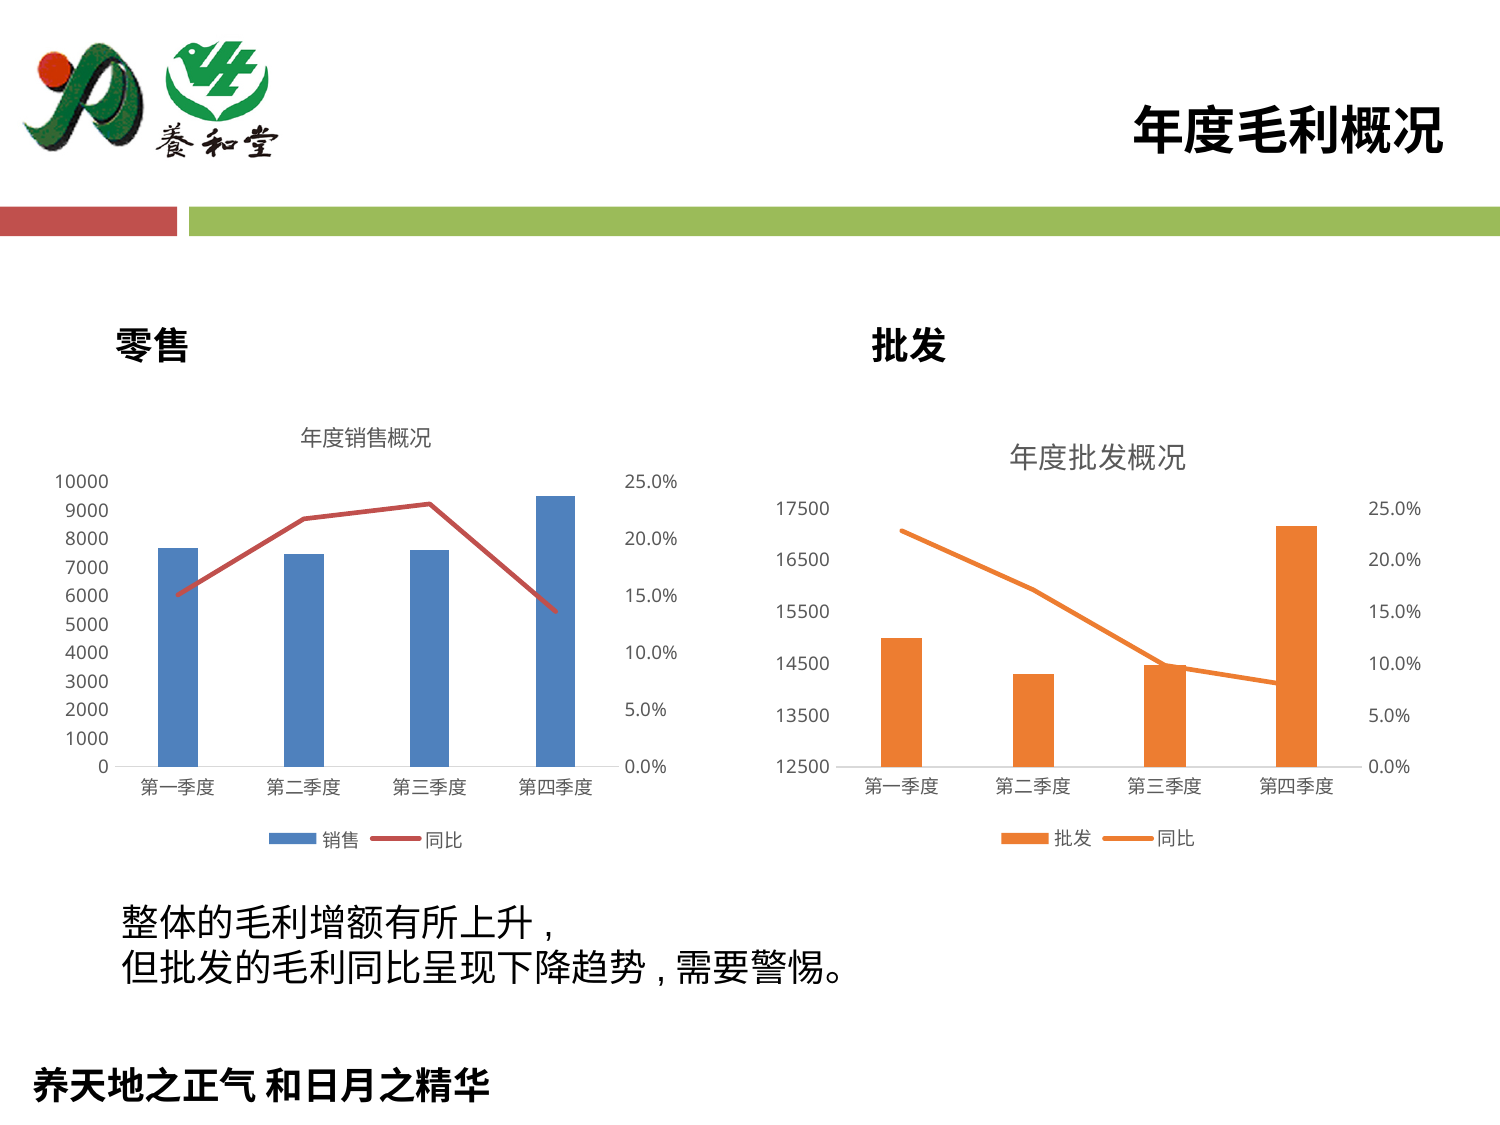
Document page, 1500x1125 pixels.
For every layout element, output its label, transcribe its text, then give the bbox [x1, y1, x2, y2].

text_box 批发 [856, 314, 962, 375]
text_box 年度毛利概况 [515, 90, 1459, 168]
chart [761, 408, 1436, 859]
text_box 零售 [100, 314, 206, 375]
picture [17, 30, 284, 164]
chart [41, 396, 692, 859]
text_box 整体的毛利增额有所上升, 但批发的毛利同比呈现下降趋势,需要警惕。 [107, 891, 878, 997]
